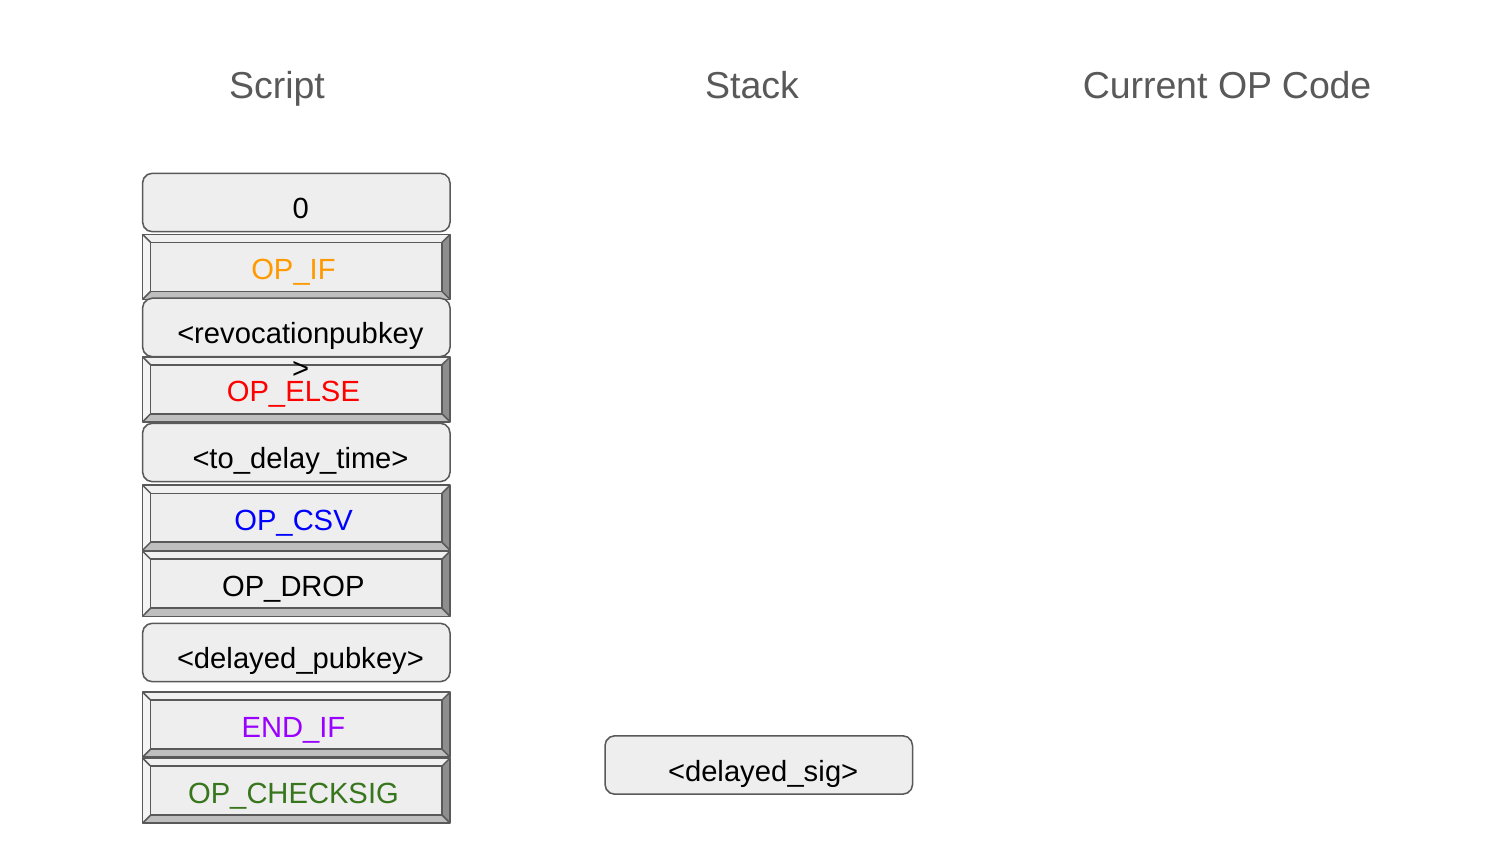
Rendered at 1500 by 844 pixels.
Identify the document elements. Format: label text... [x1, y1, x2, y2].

text_box <revocationpubkey> [153, 299, 448, 359]
text_box [142, 173, 444, 232]
text_box <delayed_sig> [616, 737, 910, 796]
text_box [142, 423, 444, 482]
list Script [51, 39, 504, 99]
text_box OP_IF [139, 235, 448, 301]
text_box [142, 623, 444, 682]
text_box OP_CHECKSIG [139, 759, 448, 825]
text_box [605, 735, 908, 795]
text_box END_IF [139, 693, 448, 759]
text_box OP_DROP [139, 552, 448, 618]
text_box 0 [153, 174, 448, 234]
list Stack [526, 39, 979, 99]
text_box OP_ELSE [139, 357, 448, 423]
text_box <delayed_pubkey> [153, 624, 448, 684]
text_box OP_CSV [139, 486, 448, 552]
text_box <to_delay_time> [153, 424, 448, 484]
list Current OP Code [1001, 39, 1454, 99]
text_box [142, 298, 444, 357]
